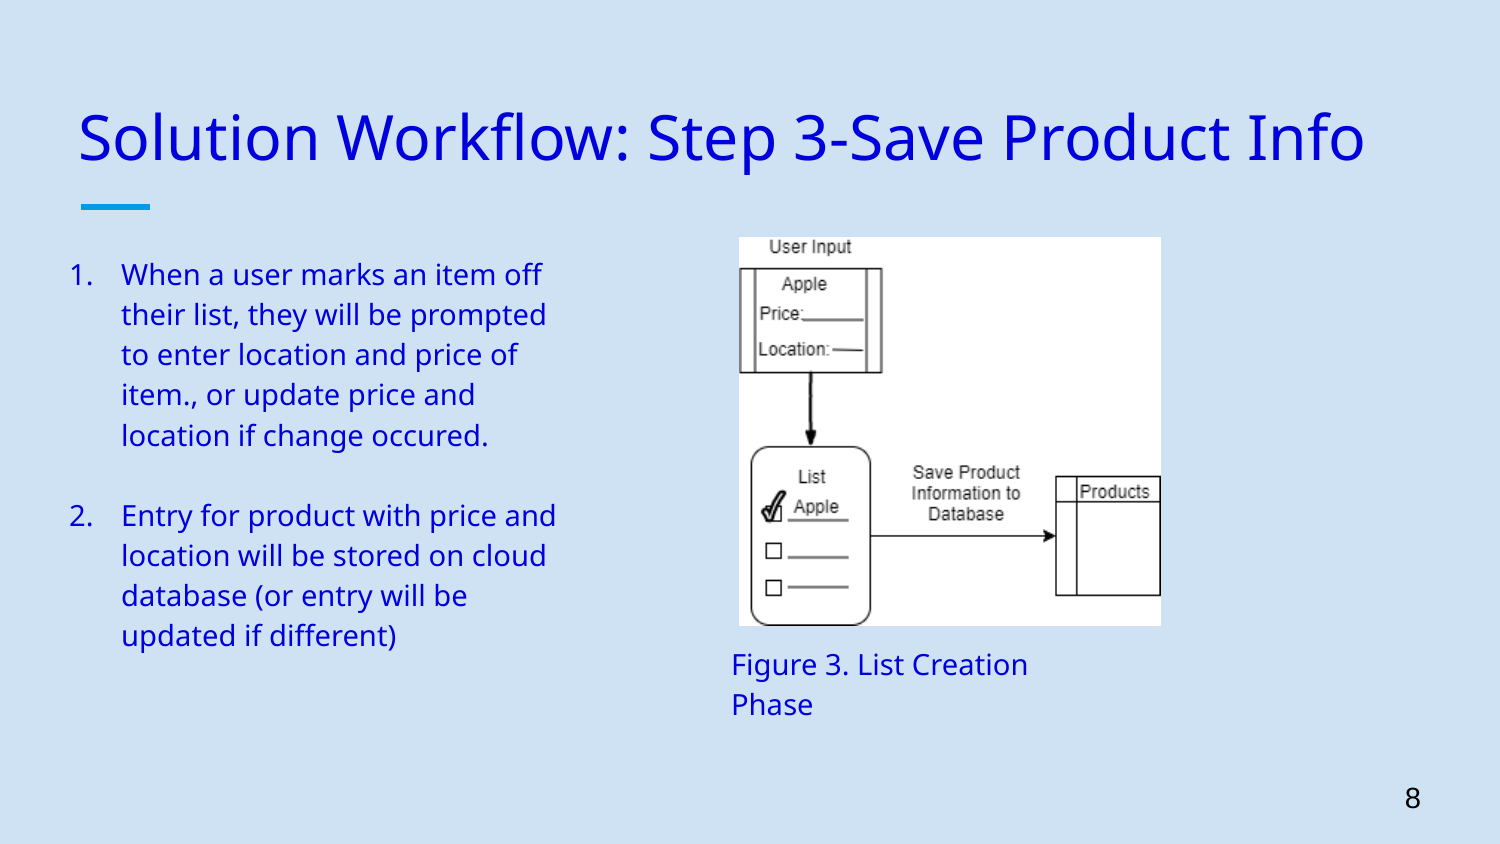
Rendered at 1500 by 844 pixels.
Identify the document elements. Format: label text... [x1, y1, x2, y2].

list When a user marks an item off their list, they will be prompted to enter location and price of item., or update price and location if change occured. Entry for product with price and location will be stored on cloud database (or entry will be updated if different) [31, 235, 591, 797]
picture [739, 237, 1161, 627]
title Solution Workflow: Step 3-Save Product Info [63, 75, 1437, 188]
list Figure 3. List Creation Phase [716, 625, 1045, 844]
slide_number ‹#› [1389, 764, 1480, 830]
